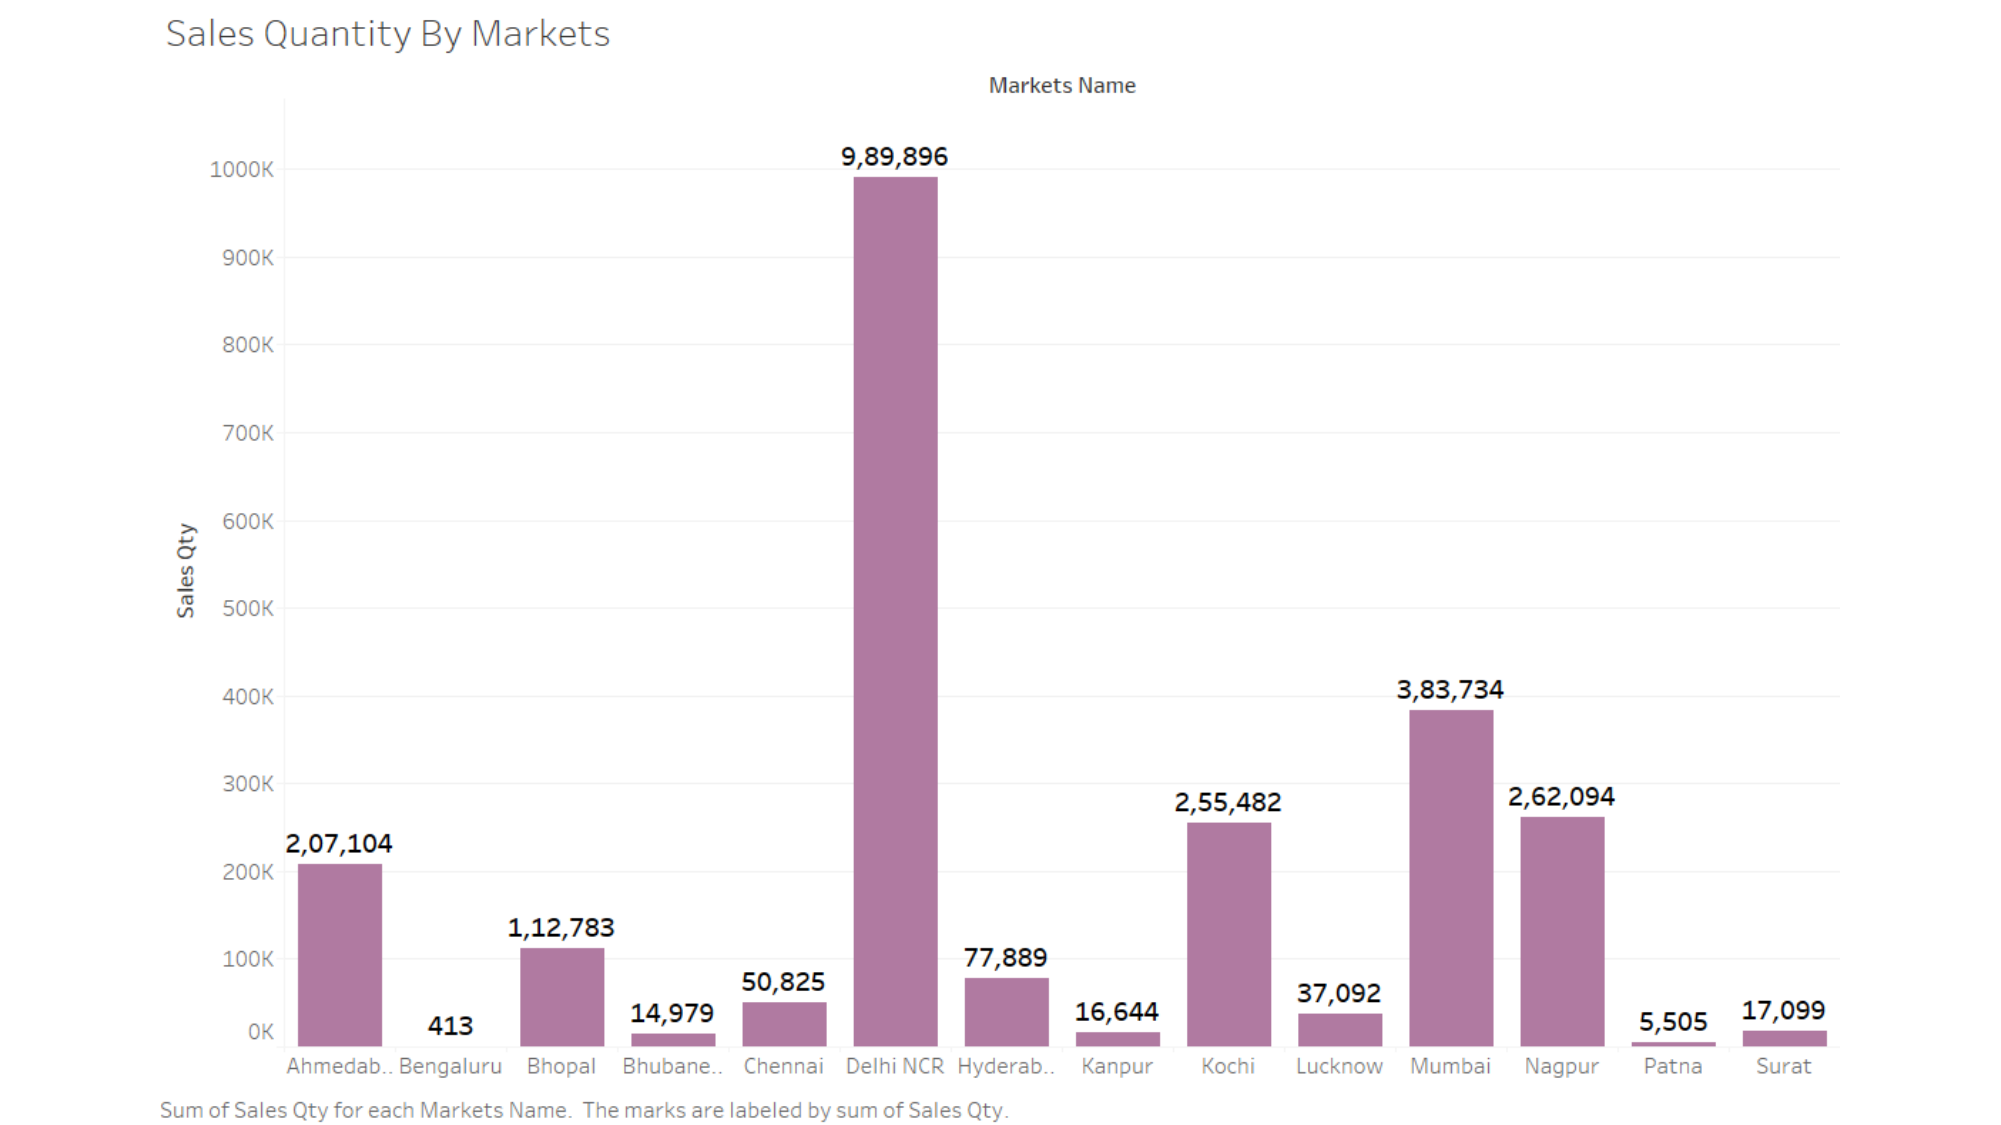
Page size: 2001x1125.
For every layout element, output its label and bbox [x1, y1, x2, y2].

picture [160, 0, 1840, 1125]
